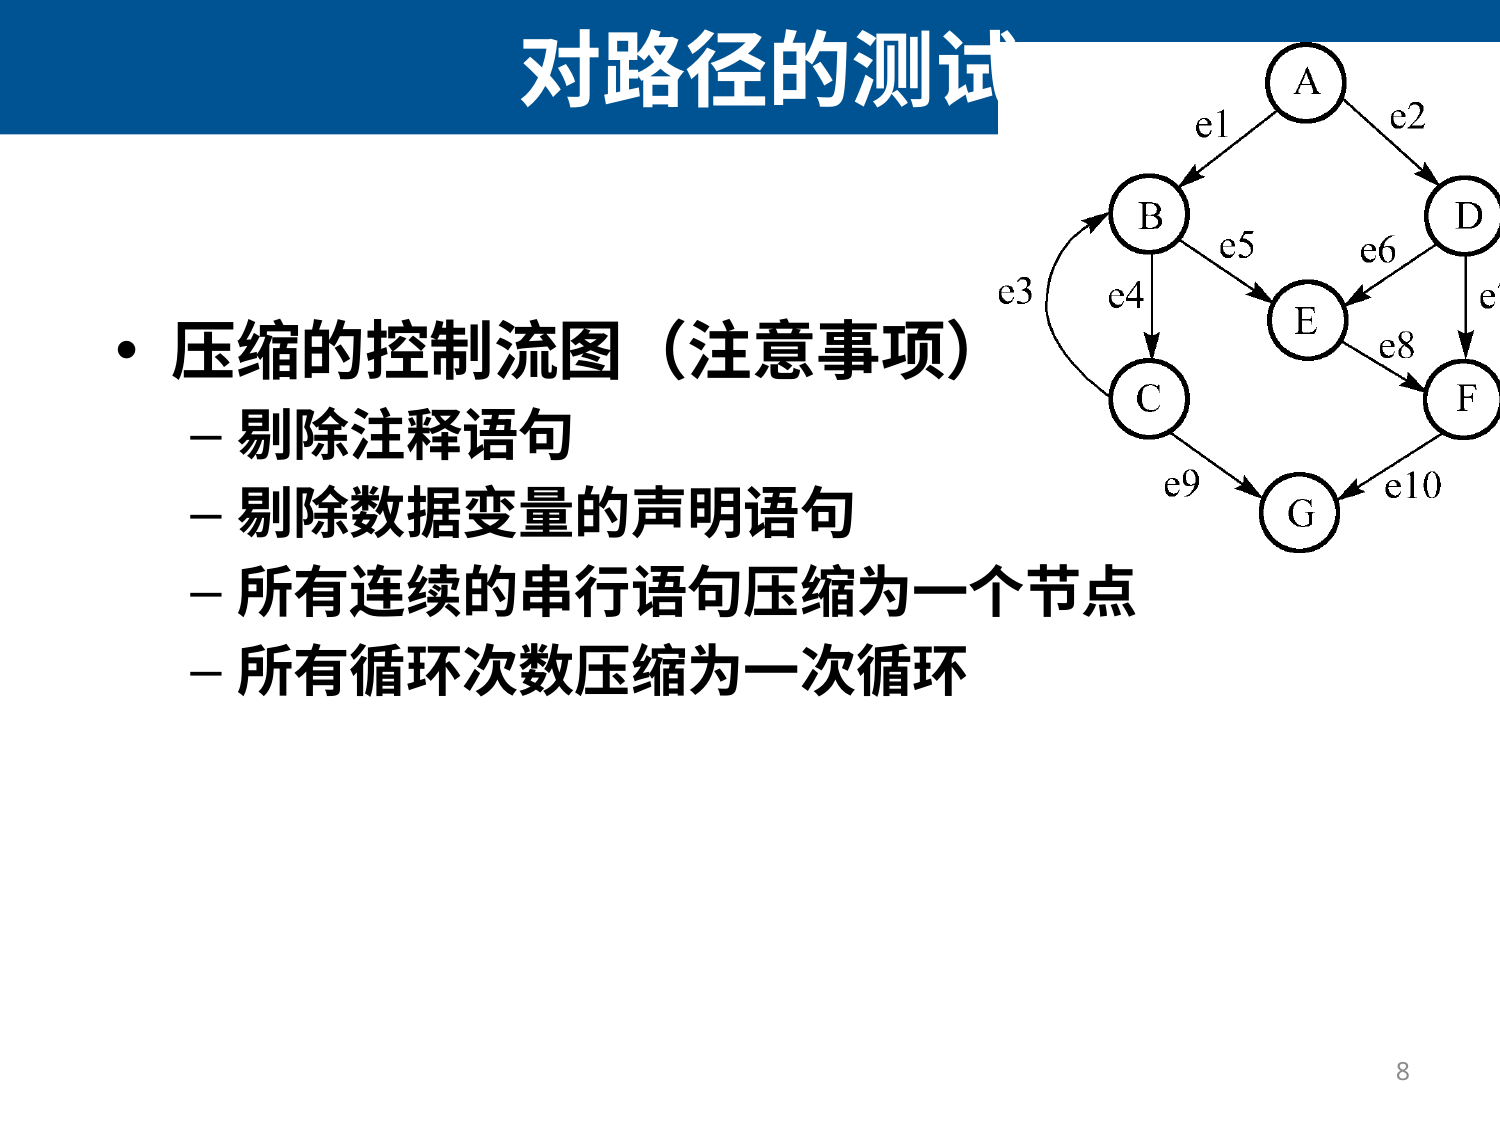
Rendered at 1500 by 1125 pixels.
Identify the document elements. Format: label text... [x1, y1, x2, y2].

list 压缩的控制流图（注意事项） 剔除注释语句 剔除数据变量的声明语句 所有连续的串行语句压缩为一个节点 所有循环次数压缩为一次循环 [100, 302, 1413, 1003]
slide_number 8 [1074, 1042, 1425, 1103]
title 对路径的测试 [0, 0, 1500, 135]
picture [997, 42, 1500, 553]
